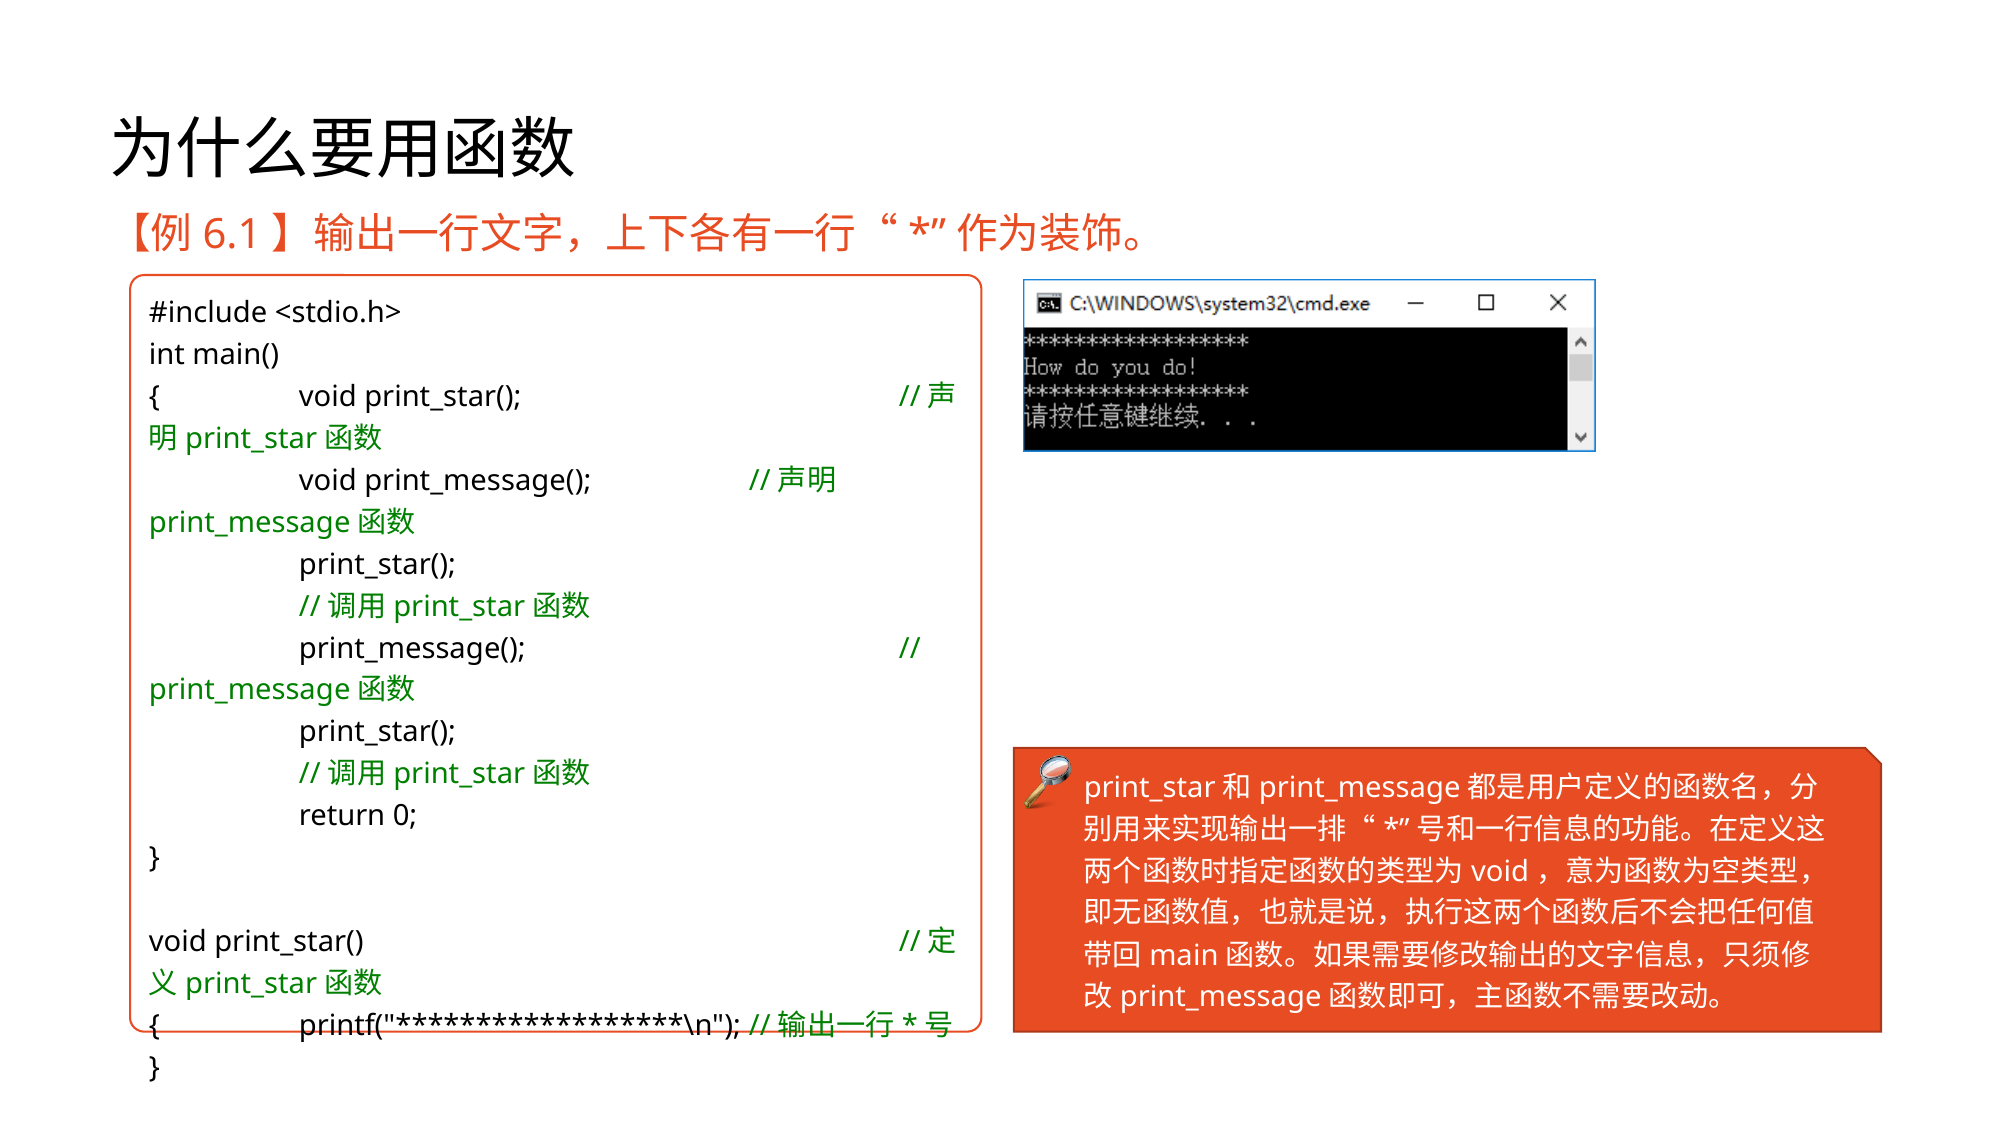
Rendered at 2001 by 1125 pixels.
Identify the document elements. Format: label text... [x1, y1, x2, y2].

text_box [1013, 747, 1881, 1032]
title 为什么要用函数 [94, 42, 1820, 261]
text_box #include <stdio.h> int main() { void print_star(); //声明print_star函数 void print_message(); //声明print_message函数 print_star(); //调用print_star函数 print_message(); //print_message函数 print_star(); //调用print_star函数 return 0; } void print_star() //定义print_star函数 { printf("******************\n"); //输出一行*号 } void print_message() //定义print_message函数 { printf("How do you do!\n"); //输出一行文字信息 } [129, 273, 983, 1033]
list 【例6.1】输出一行文字，上下各有一行“*”作为装饰。 [94, 189, 1324, 266]
picture [1023, 279, 1596, 452]
